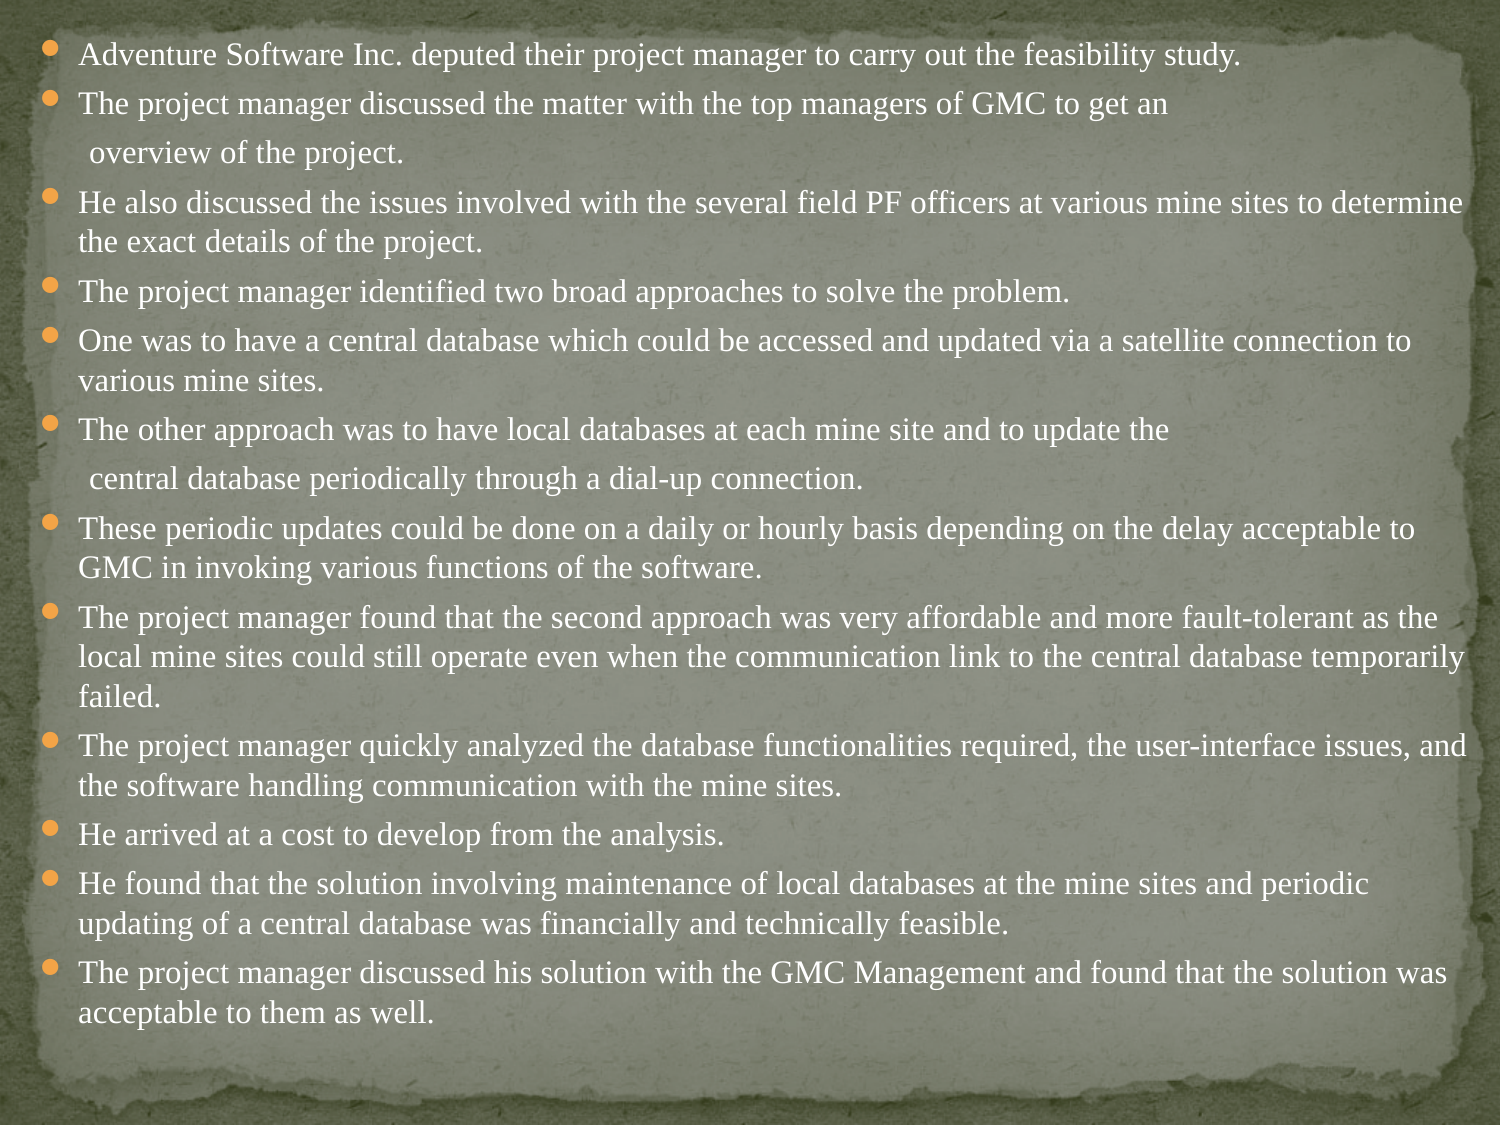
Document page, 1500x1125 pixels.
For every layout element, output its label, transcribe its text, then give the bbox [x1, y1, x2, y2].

list Adventure Software Inc. deputed their project manager to carry out the feasibility study. The project manager discussed the matter with the top managers of GMC to get an overview of the project. He also discussed the issues involved with the several field PF officers at various mine sites to determine the exact details of the project. The project manager identified two broad approaches to solve the problem. One was to have a central database which could be accessed and updated via a satellite connection to various mine sites. The other approach was to have local databases at each mine site and to update the central database periodically through a dial-up connection. These periodic updates could be done on a daily or hourly basis depending on the delay acceptable to GMC in invoking various functions of the software. The project manager found that the second approach was very affordable and more fault-tolerant as the local mine sites could still operate even when the communication link to the central database temporarily failed. The project manager quickly analyzed the database functionalities required, the user-interface issues, and the software handling communication with the mine sites. He arrived at a cost to develop from the analysis. He found that the solution involving maintenance of local databases at the mine sites and periodic updating of a central database was financially and technically feasible. The project manager discussed his solution with the GMC Management and found that the solution was acceptable to them as well. [24, 24, 1500, 1088]
